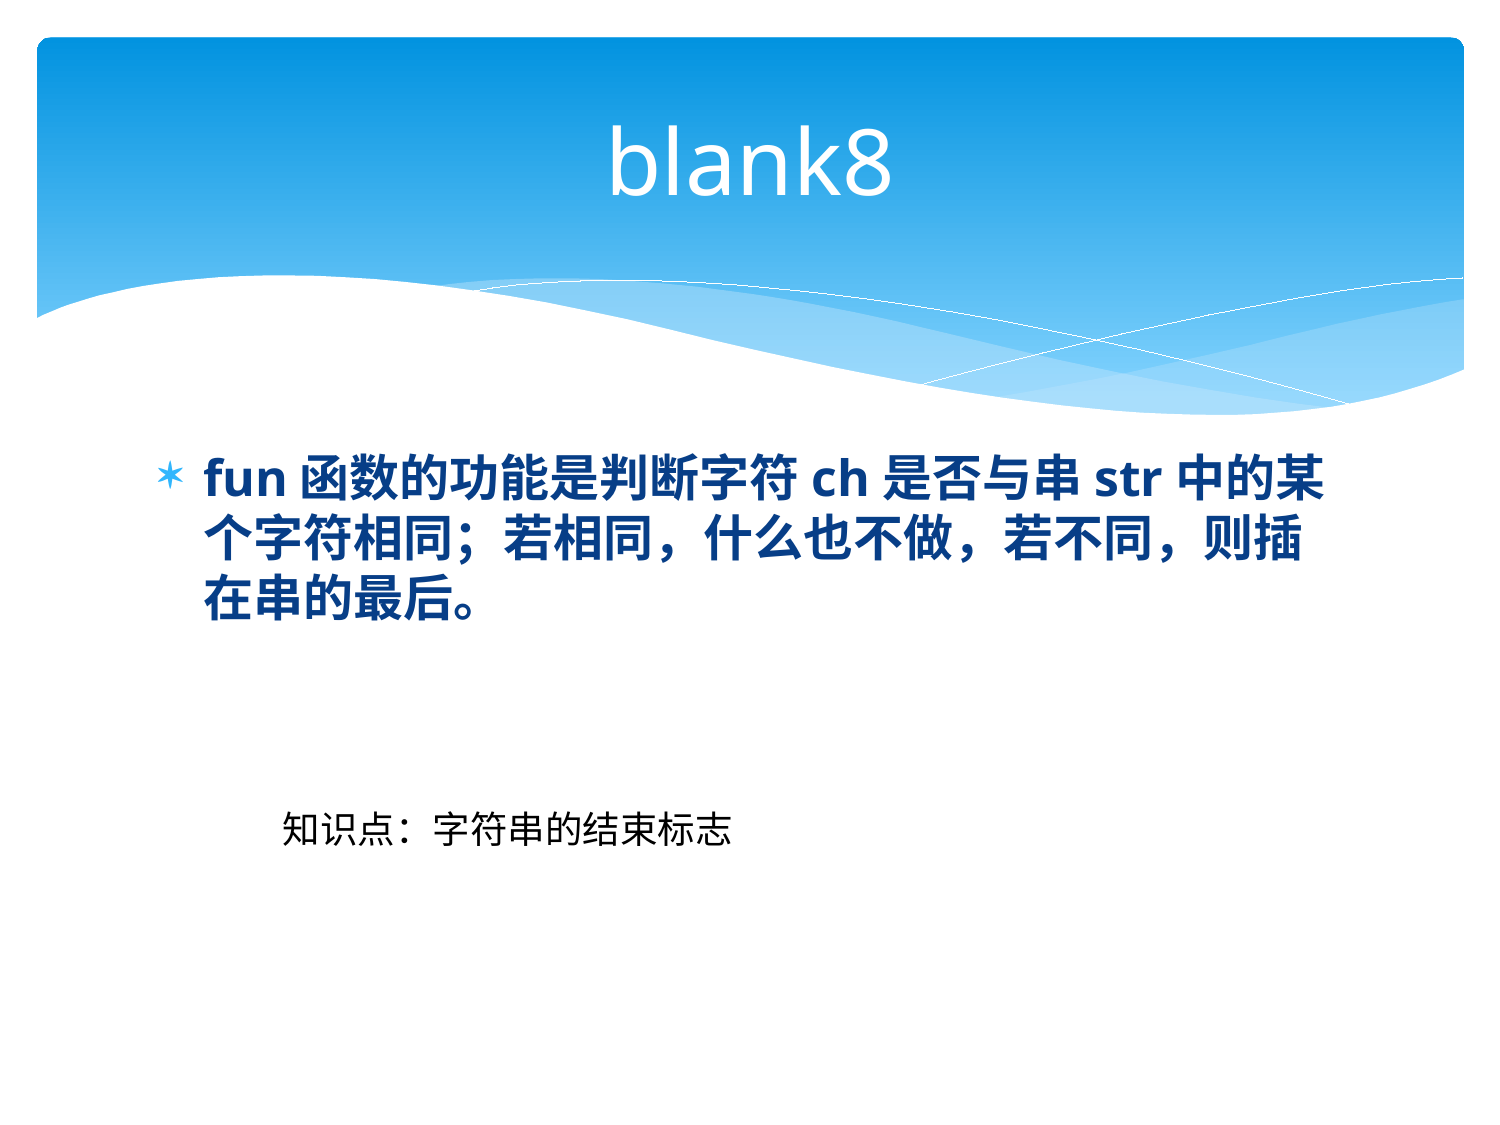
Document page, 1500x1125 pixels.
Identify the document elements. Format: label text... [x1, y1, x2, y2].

text_box 知识点：字符串的结束标志 [267, 798, 748, 859]
title blank8 [75, 55, 1425, 261]
list fun函数的功能是判断字符ch是否与串str中的某个字符相同；若相同，什么也不做，若不同，则插在串的最后。 [143, 438, 1359, 1005]
